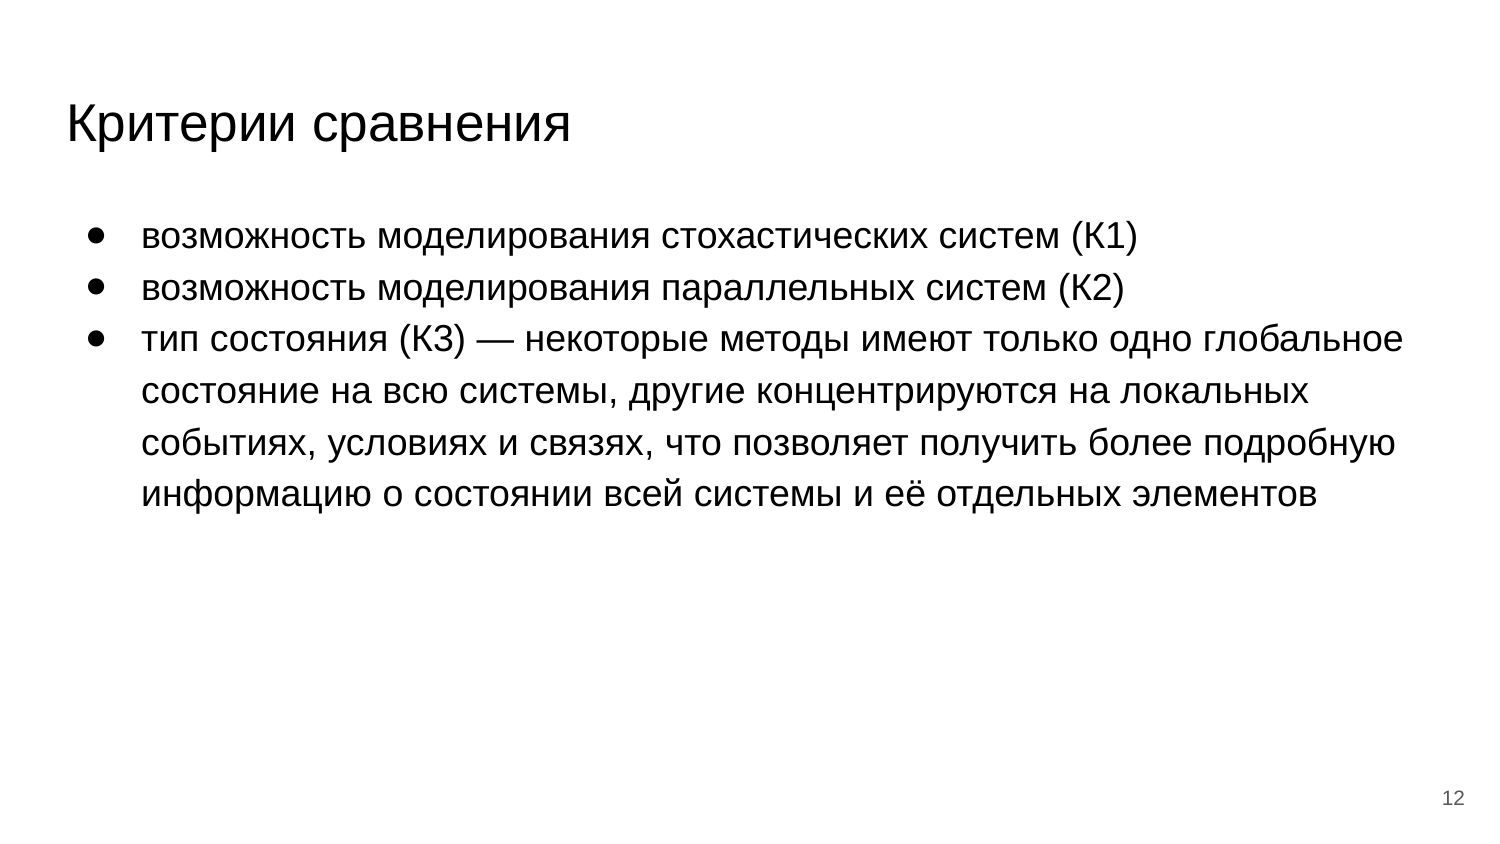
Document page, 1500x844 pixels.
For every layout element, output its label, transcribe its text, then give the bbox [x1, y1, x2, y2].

title Критерии сравнения [51, 72, 1449, 167]
slide_number ‹#› [1389, 764, 1480, 830]
list возможность моделирования стохастических систем (К1) возможность моделирования параллельных систем (К2) тип состояния (К3) — некоторые методы имеют только одно глобальное состояние на всю системы, другие концентрируются на локальных событиях, условиях и связях, что позволяет получить более подробную информацию о состоянии всей системы и её отдельных элементов [51, 189, 1449, 750]
